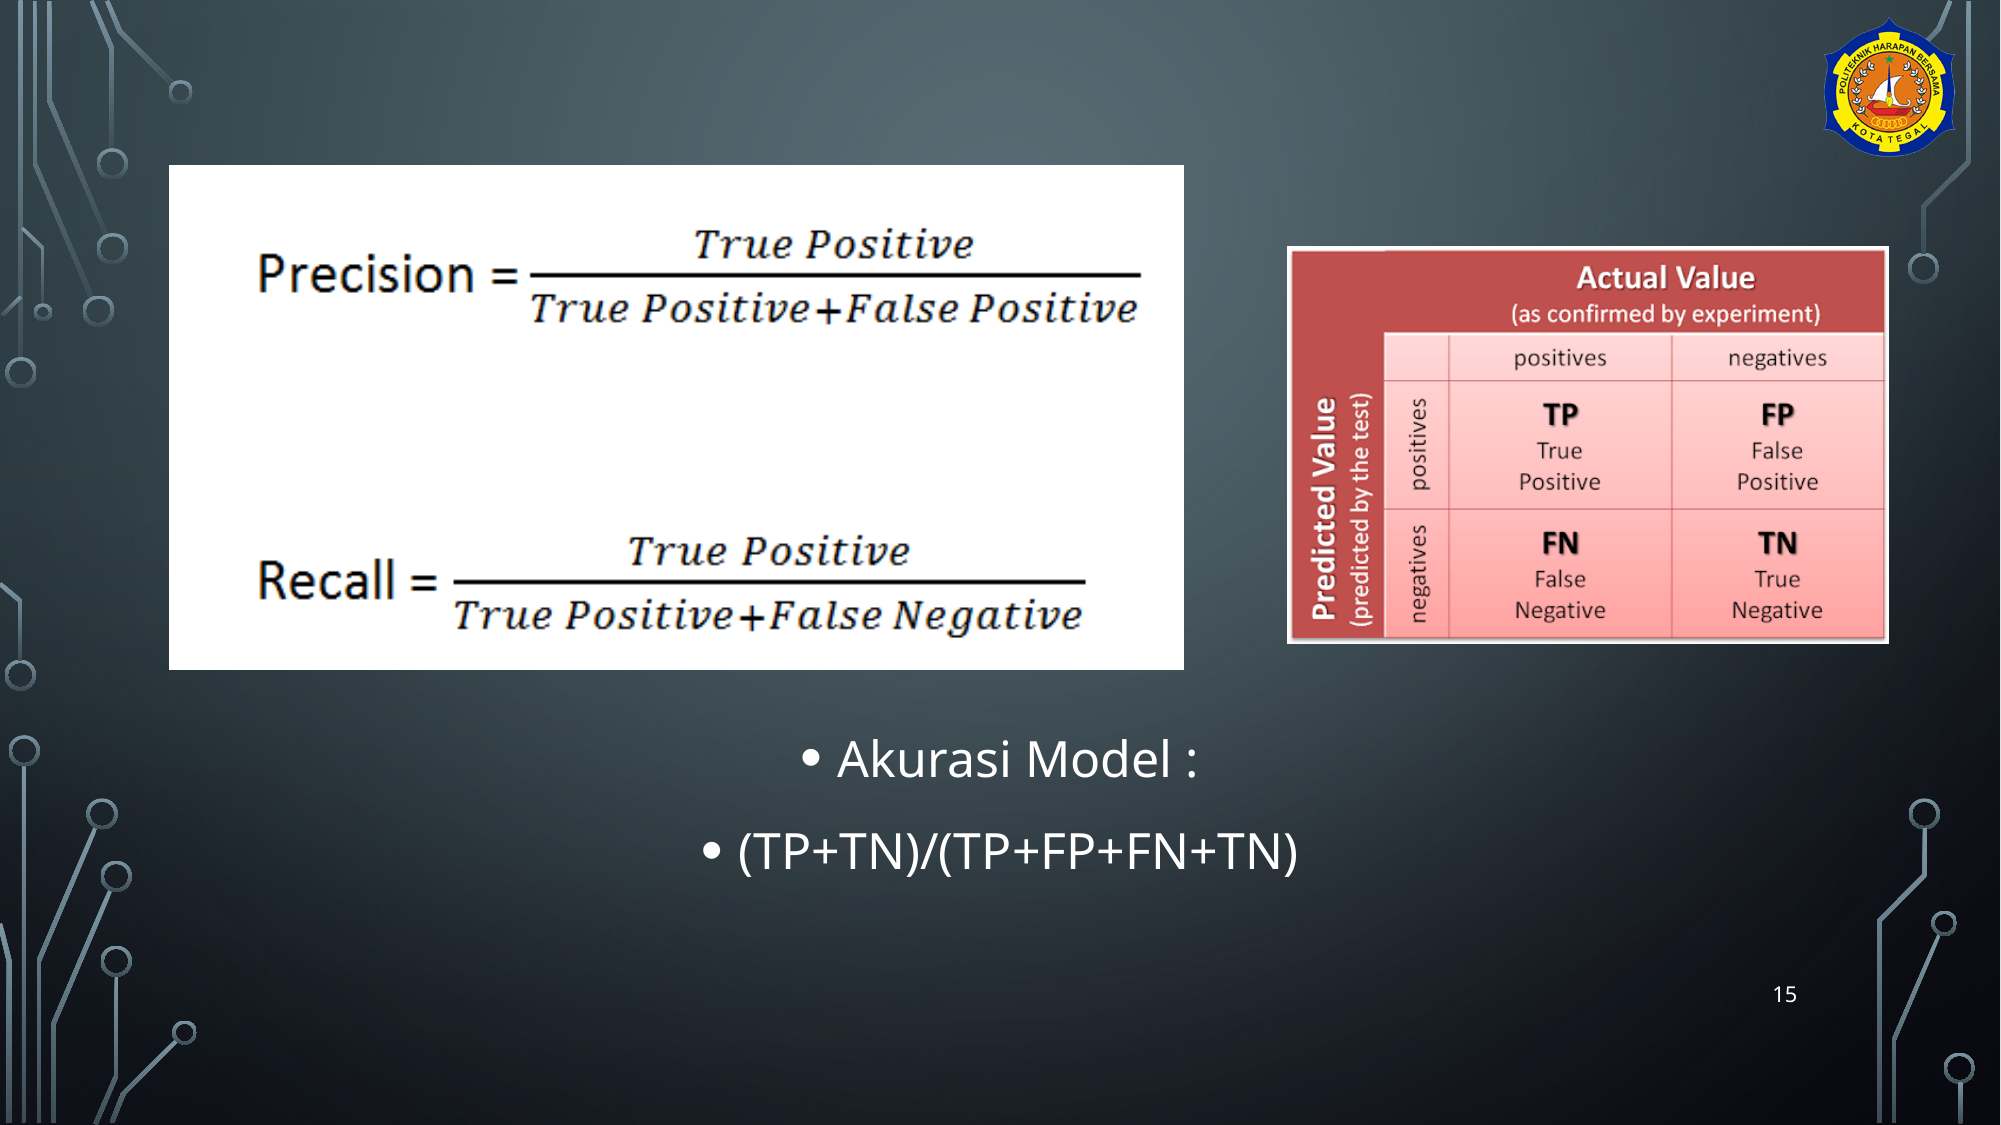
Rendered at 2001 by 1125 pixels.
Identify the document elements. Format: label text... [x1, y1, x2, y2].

picture [1287, 246, 1890, 644]
slide_number 15 [1685, 965, 1813, 1025]
list Akurasi Model : (TP+TN)/(TP+FP+FN+TN) [187, 707, 1813, 1025]
picture [168, 165, 1184, 670]
picture [1811, 13, 1967, 160]
